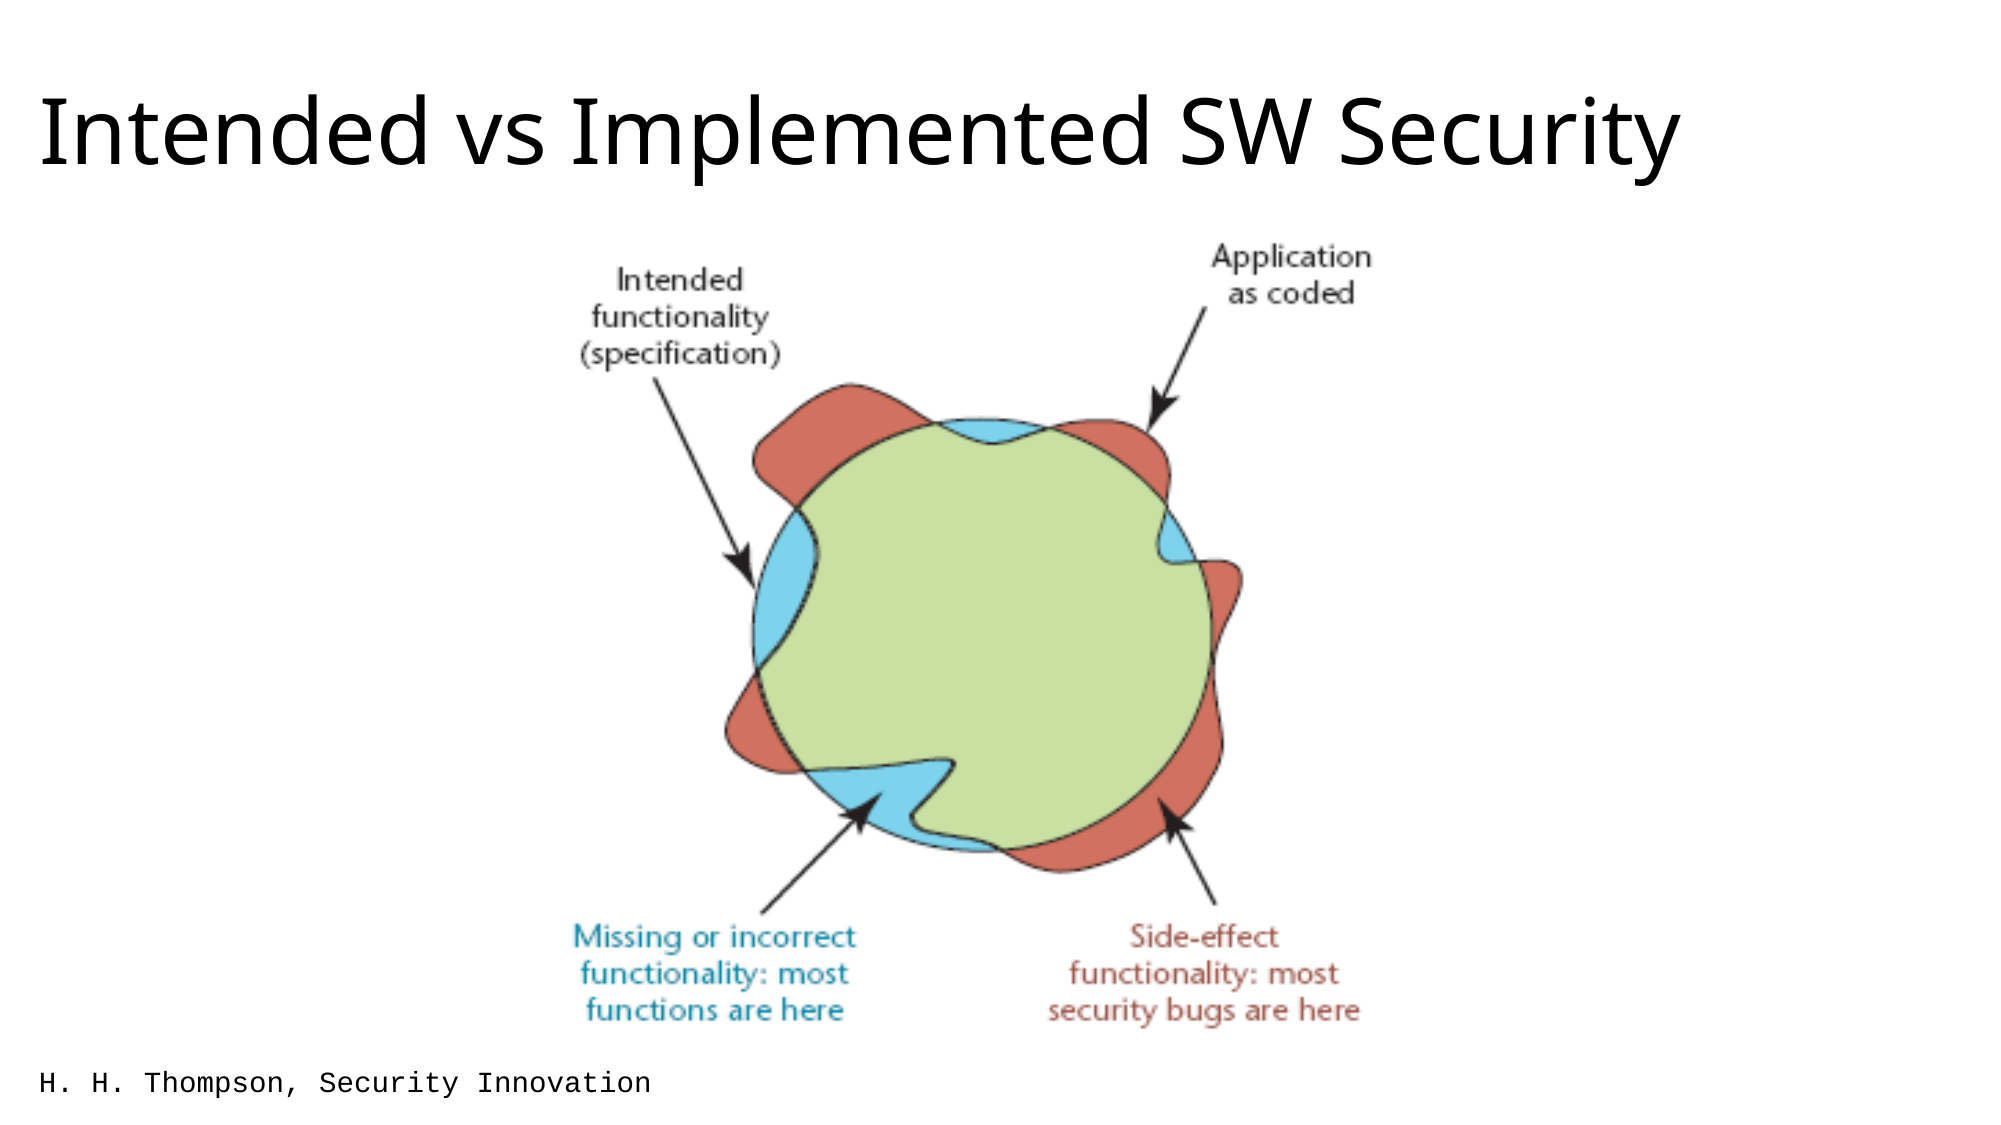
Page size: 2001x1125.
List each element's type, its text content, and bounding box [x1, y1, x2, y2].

text_box H. H. Thompson, Security Innovation [24, 1056, 708, 1125]
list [548, 239, 1376, 1035]
title Intended vs Implemented SW Security [24, 25, 1750, 244]
